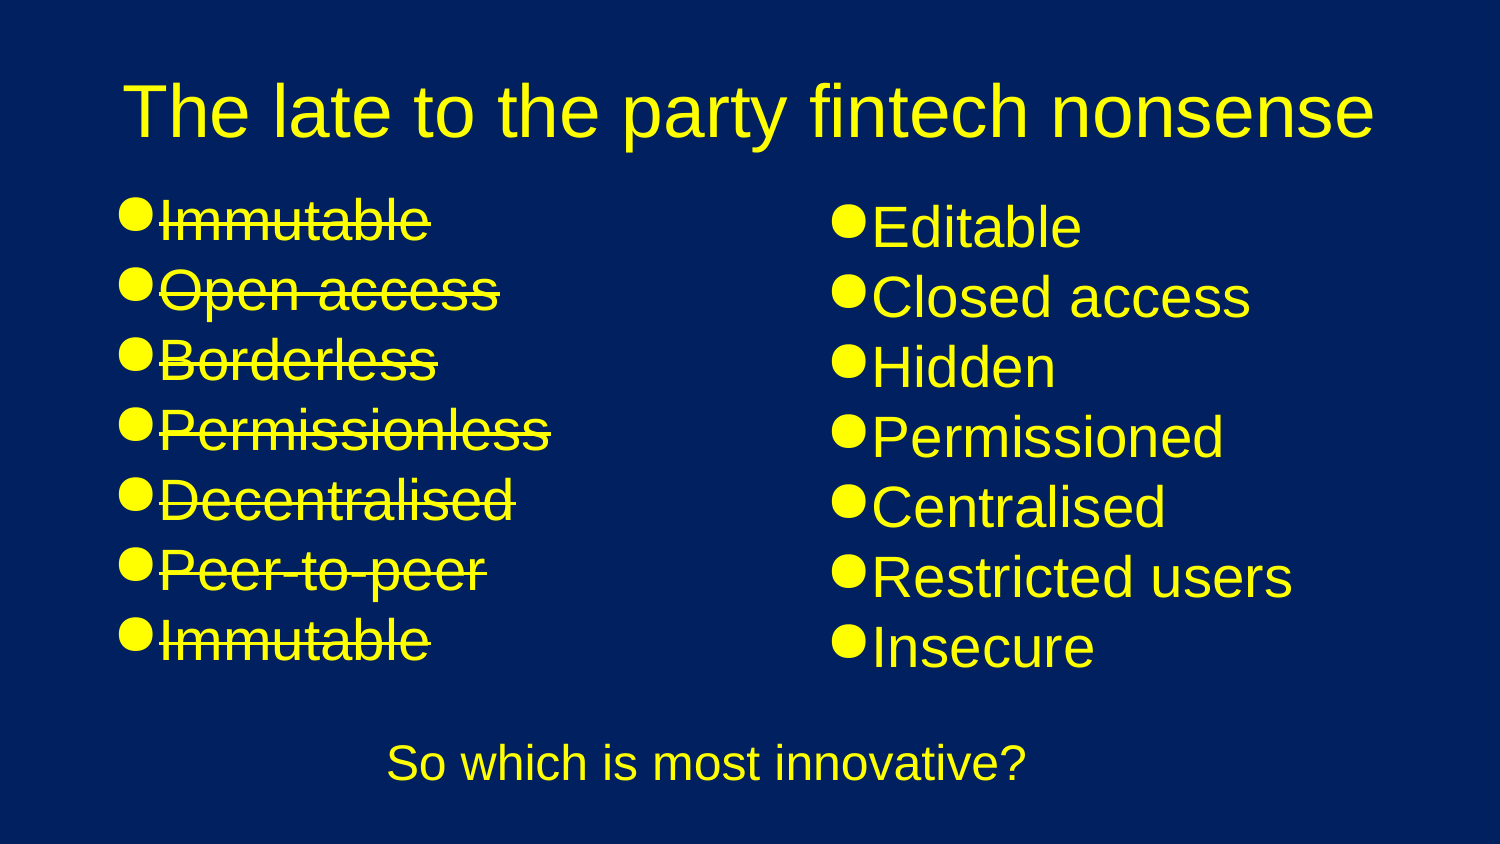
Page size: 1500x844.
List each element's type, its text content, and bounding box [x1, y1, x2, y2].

text_box So which is most innovative? [89, 714, 1324, 801]
subtitle Editable Closed access Hidden Permissioned Centralised Restricted users Insecure [773, 174, 1426, 729]
subtitle Immutable Open access Borderless Permissionless Decentralised Peer-to-peer Immutable [60, 167, 713, 722]
title The late to the party fintech nonsense [51, 17, 1449, 168]
